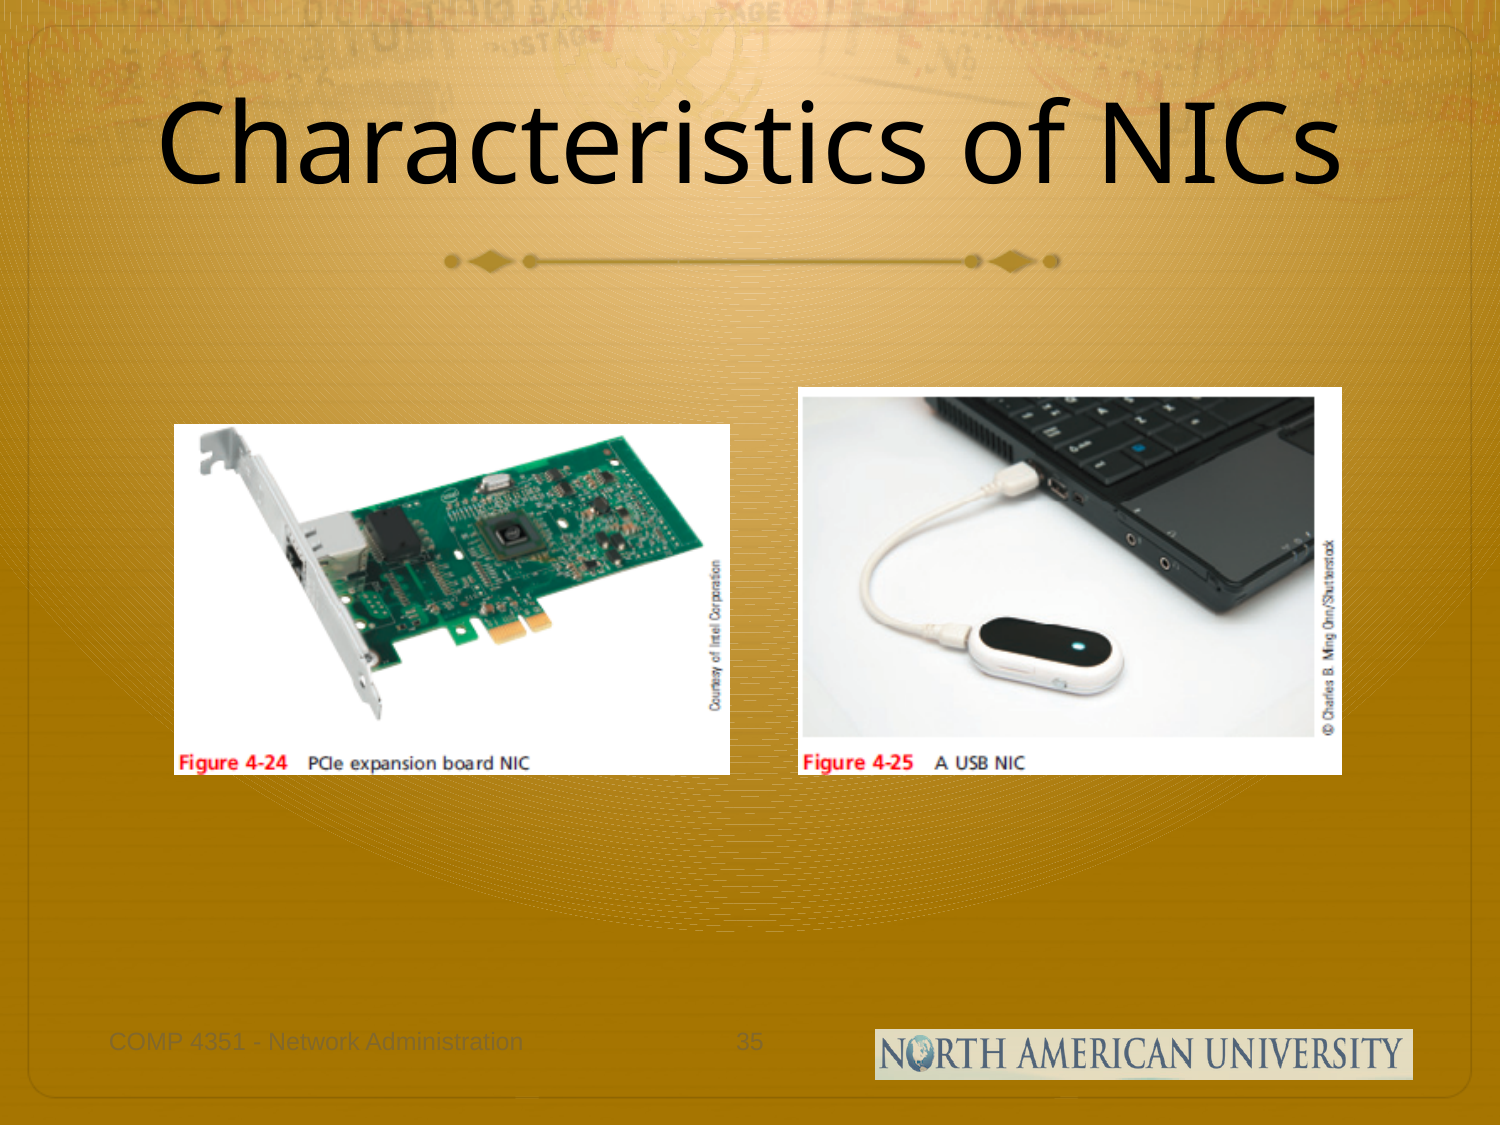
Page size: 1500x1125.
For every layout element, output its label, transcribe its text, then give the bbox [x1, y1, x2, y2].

title Characteristics of NICs [93, 45, 1407, 233]
footer COMP 4351 - Network Administration [93, 1010, 619, 1071]
picture [0, 0, 1500, 1125]
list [174, 424, 730, 776]
slide_number 35 [663, 1010, 837, 1071]
